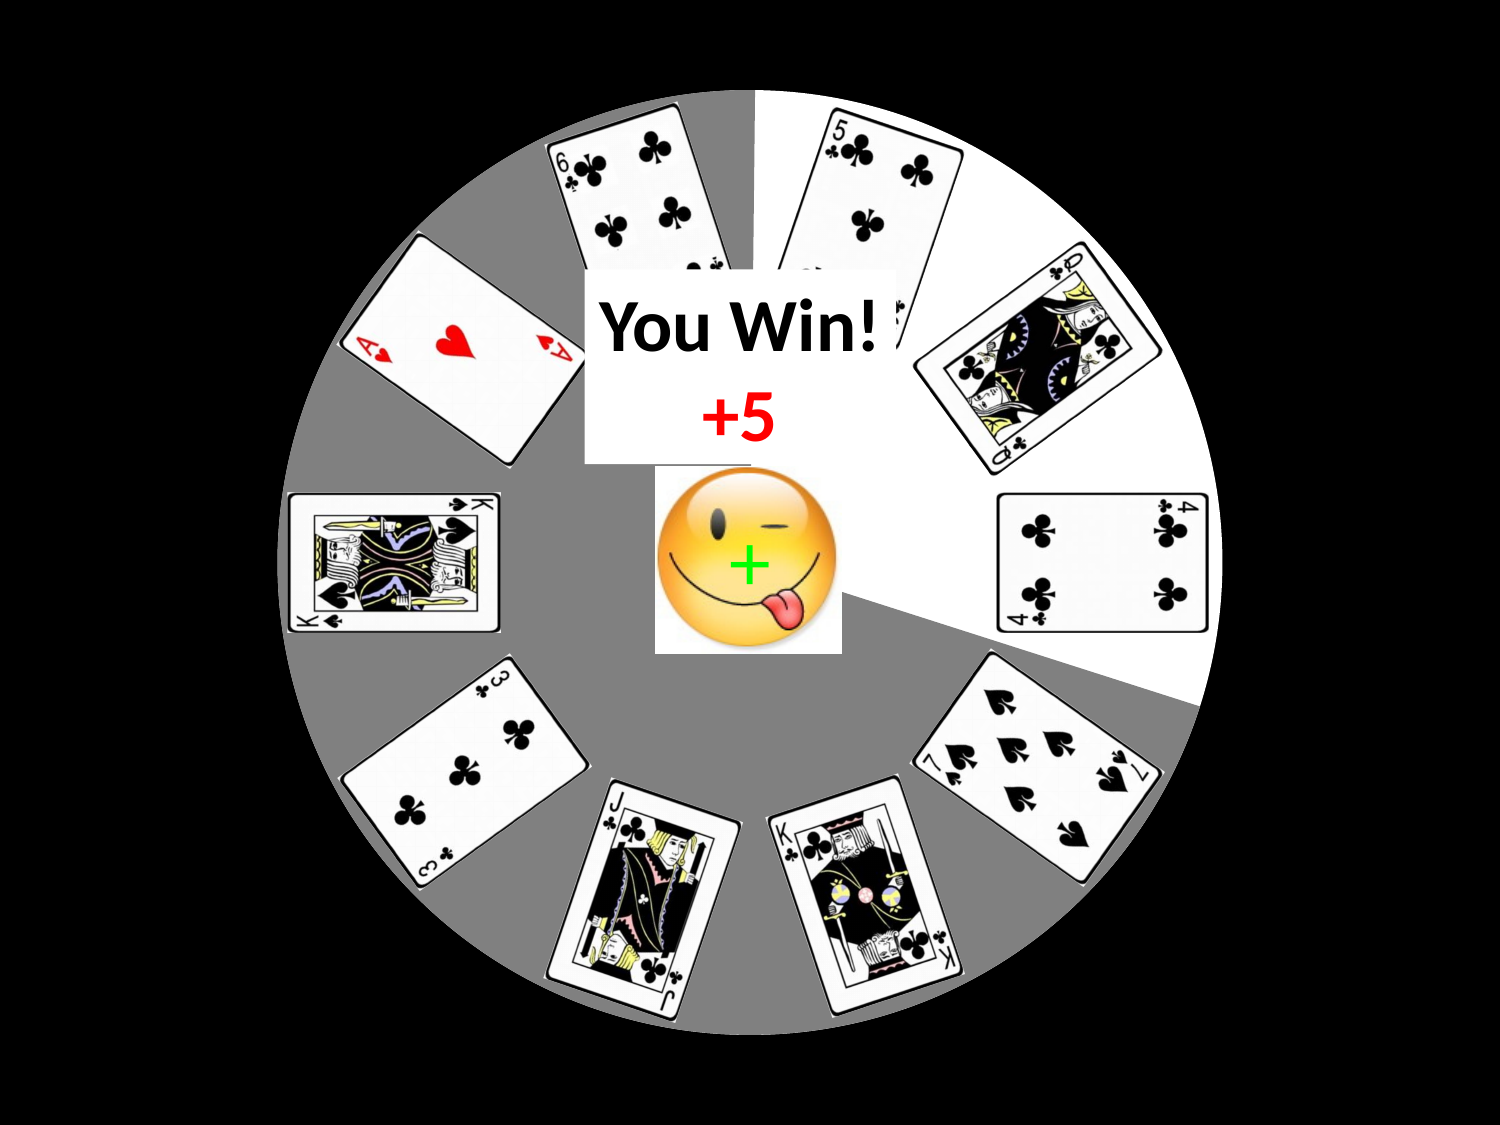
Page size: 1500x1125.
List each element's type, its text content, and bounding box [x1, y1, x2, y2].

text_box [1112, 679, 1202, 870]
text_box [403, 367, 1100, 1037]
text_box [589, 87, 758, 269]
picture [778, 106, 965, 350]
text_box [844, 127, 1225, 707]
text_box [400, 124, 584, 348]
picture [910, 239, 1209, 886]
picture [654, 466, 842, 654]
text_box [275, 255, 389, 871]
picture [545, 102, 731, 331]
picture [288, 231, 591, 890]
text_box [756, 88, 924, 269]
picture [766, 774, 964, 1017]
text_box You Win! +5 [584, 269, 897, 465]
picture [544, 778, 742, 1022]
